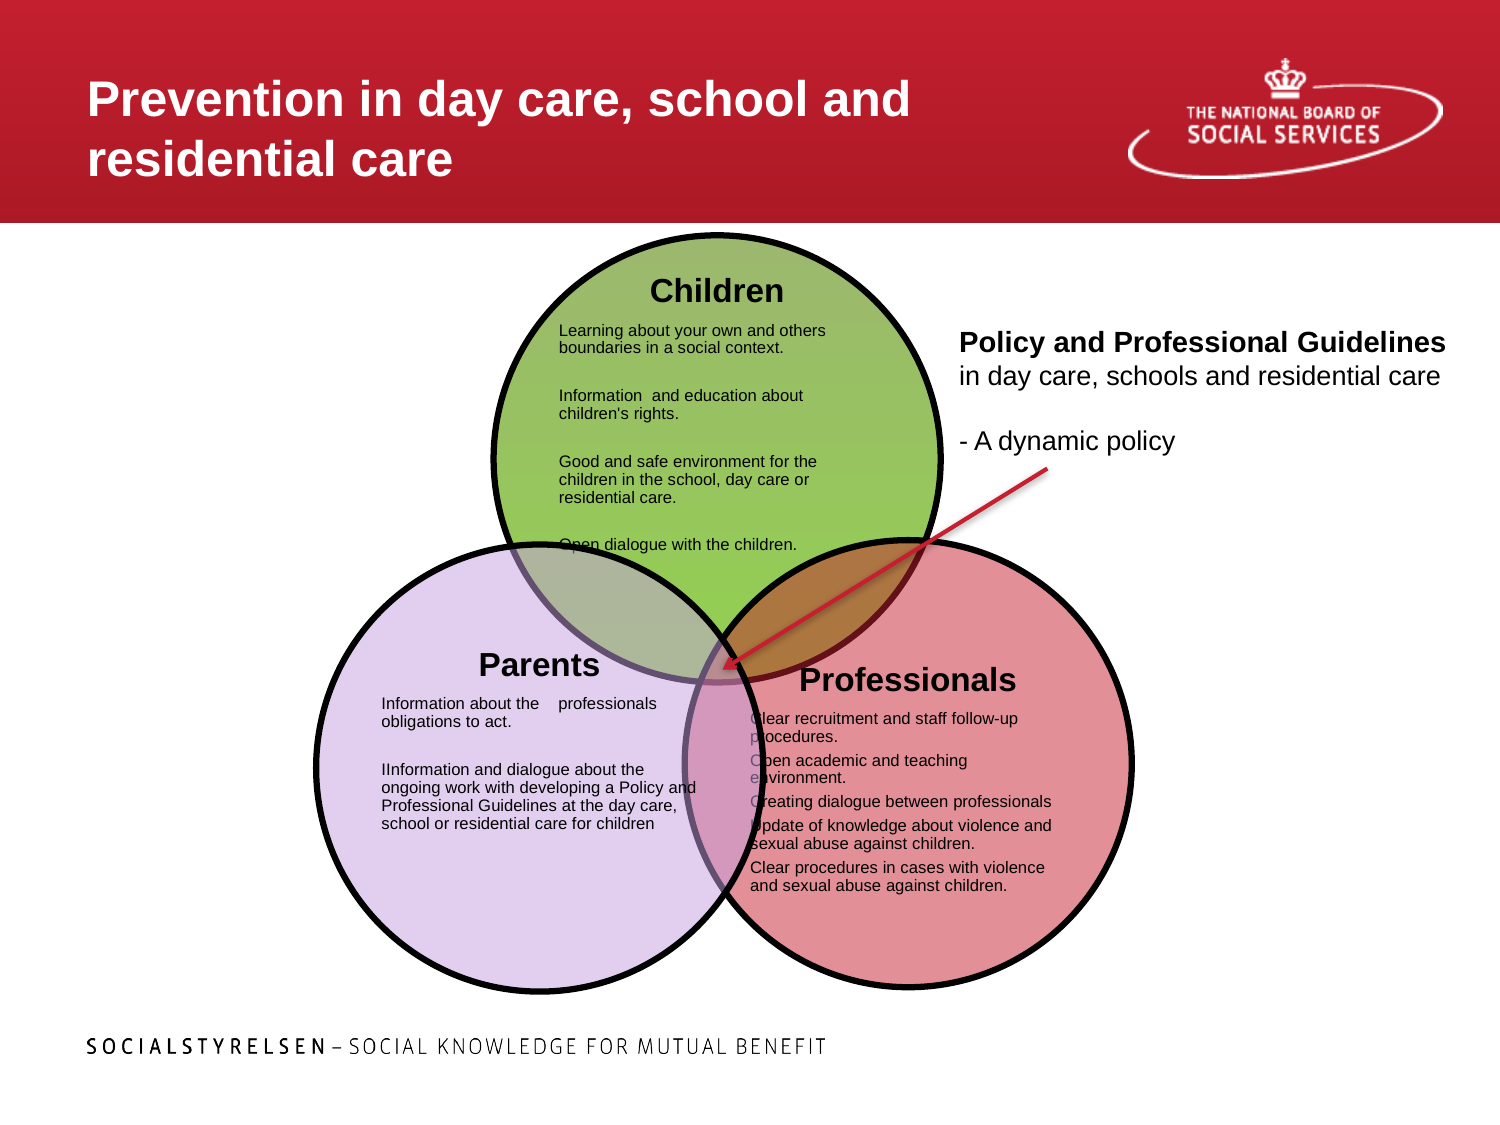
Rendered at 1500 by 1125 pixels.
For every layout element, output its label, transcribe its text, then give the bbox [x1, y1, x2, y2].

picture [0, 223, 1500, 1125]
picture [1128, 58, 1443, 179]
title Prevention in day care, school and residential care [71, 59, 1001, 193]
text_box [0, 235, 1351, 1006]
text_box Policy and Professional Guidelines in day care, schools and residential care - A dynamic policy [1354, 316, 1471, 496]
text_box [722, 468, 1048, 670]
